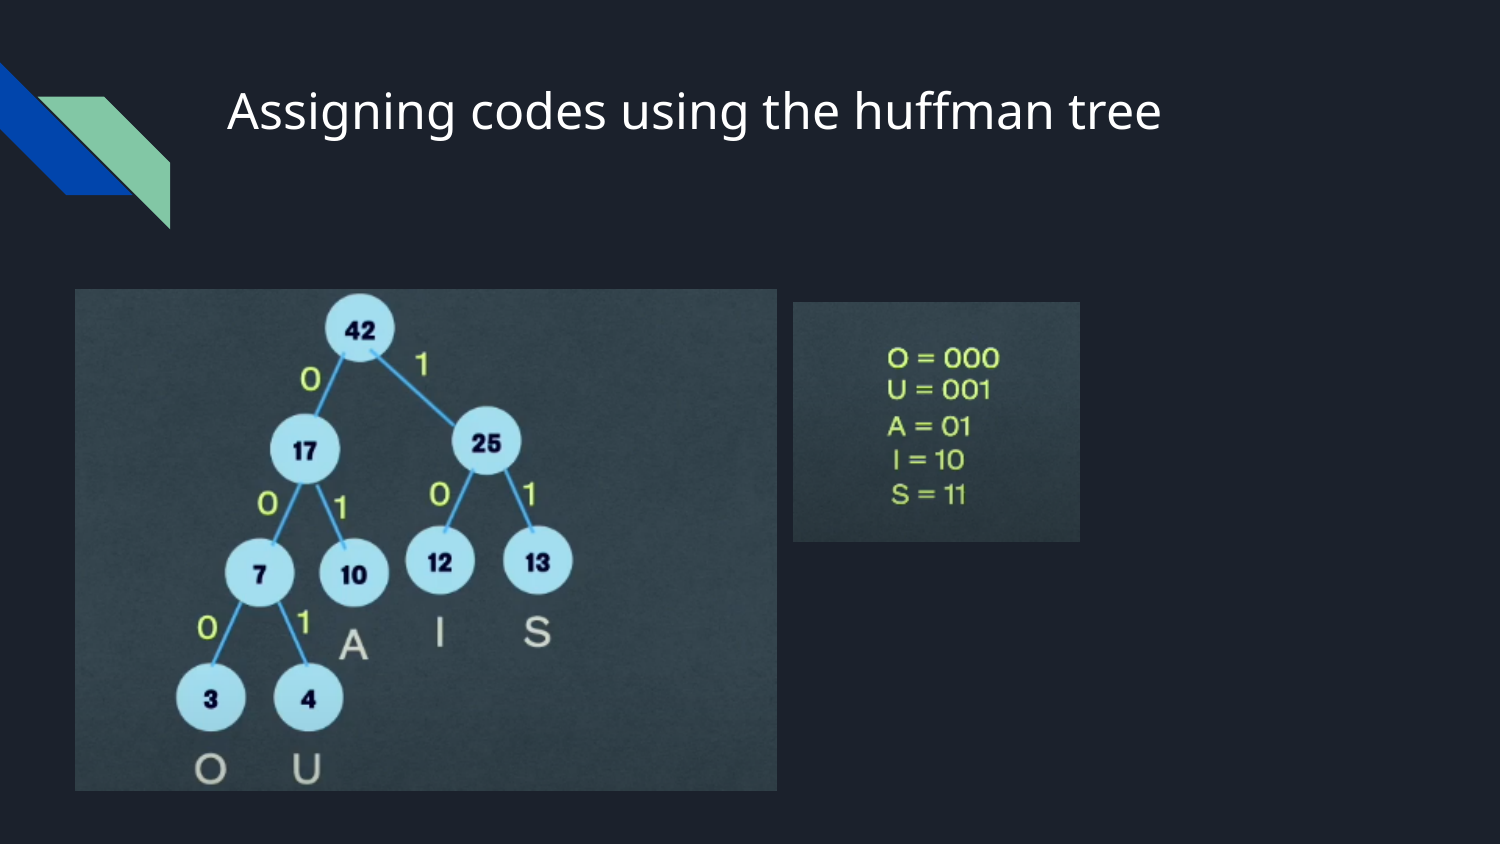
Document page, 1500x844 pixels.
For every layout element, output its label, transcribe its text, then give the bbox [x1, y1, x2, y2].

picture [74, 289, 777, 792]
picture [792, 302, 1080, 542]
title Assigning codes using the huffman tree [212, 64, 1368, 215]
